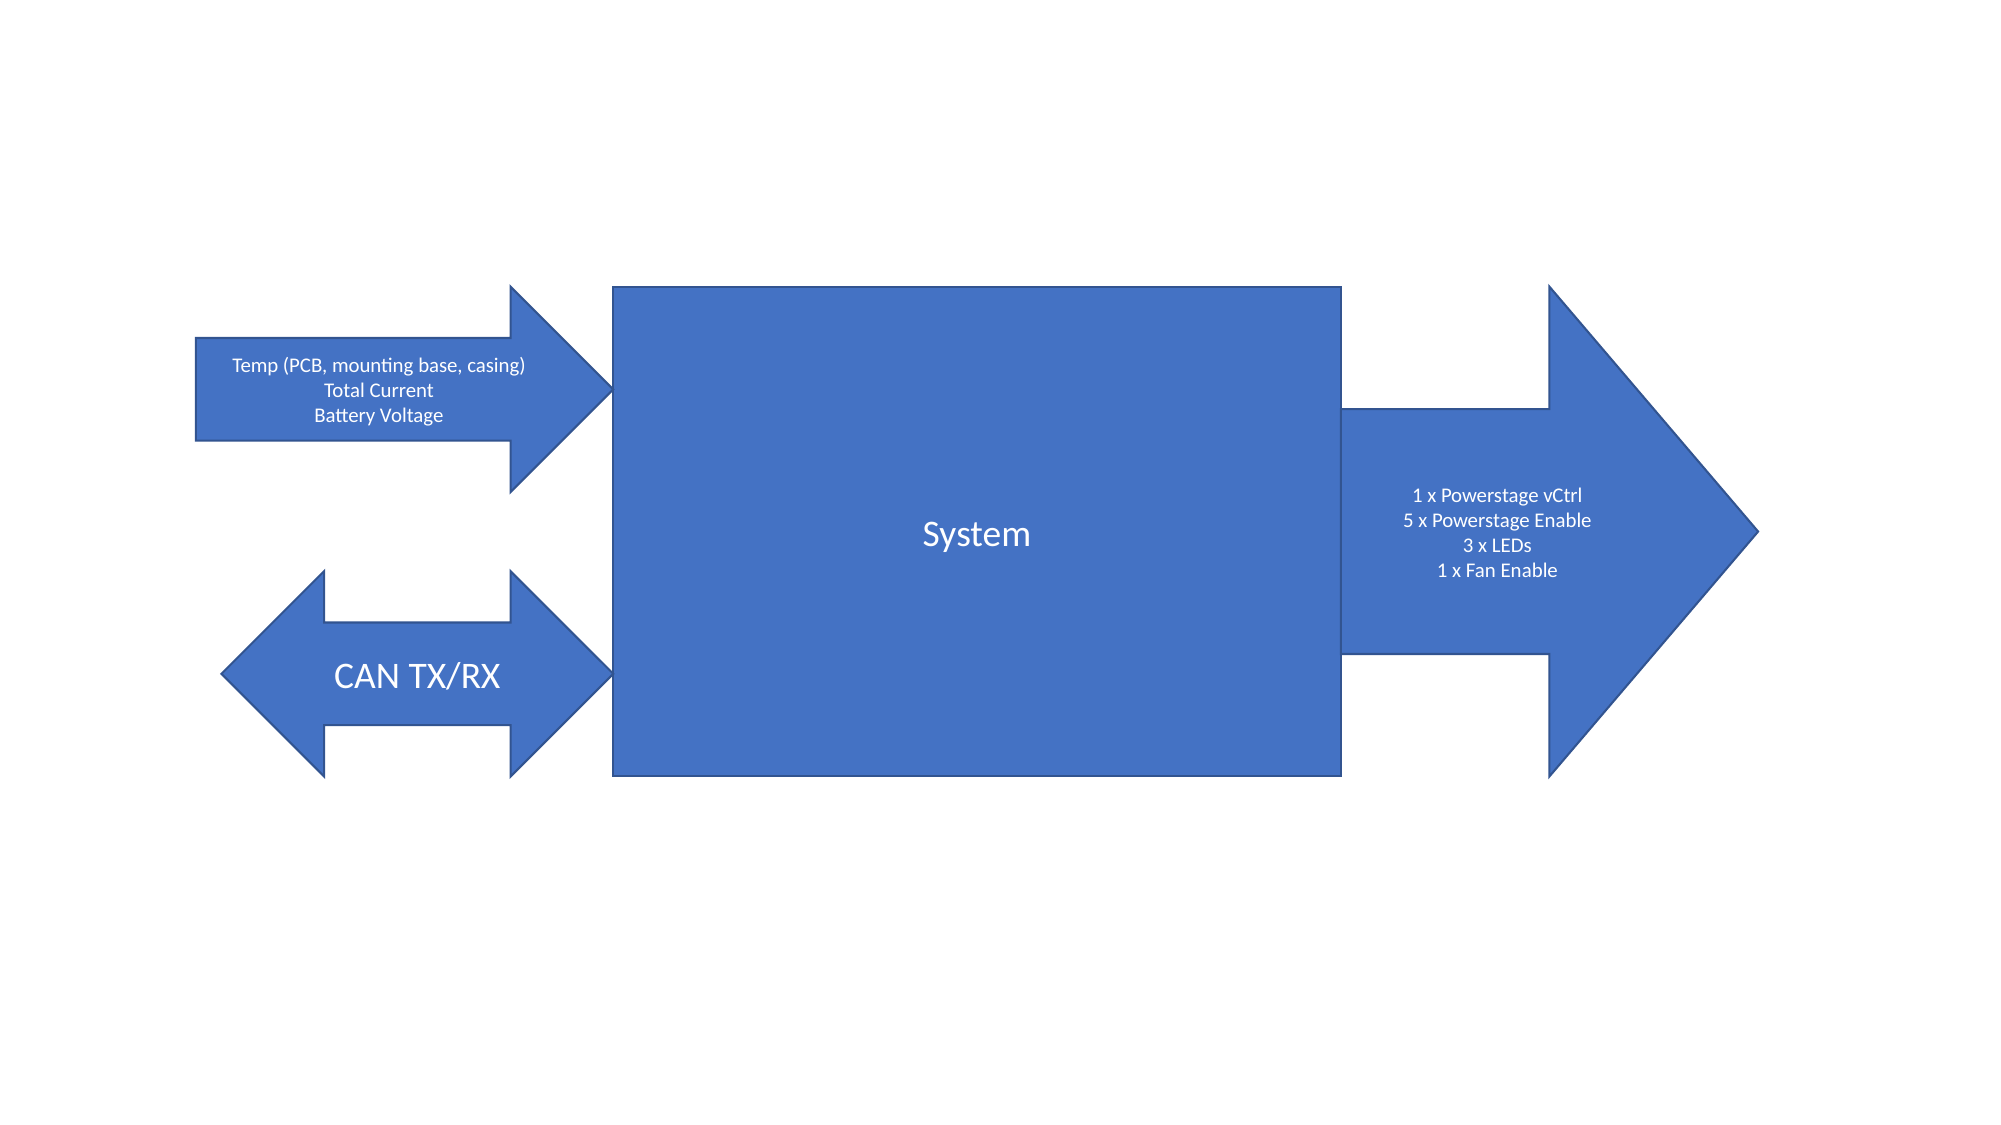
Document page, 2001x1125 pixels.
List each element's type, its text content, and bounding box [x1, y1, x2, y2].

text_box System [612, 286, 1342, 777]
text_box CAN TX/RX [219, 568, 615, 780]
text_box Temp (PCB, mounting base, casing) Total Current Battery Voltage [194, 284, 615, 495]
text_box 1 x Powerstage vCtrl 5 x Powerstage Enable 3 x LEDs 1 x Fan Enable [1339, 283, 1760, 780]
